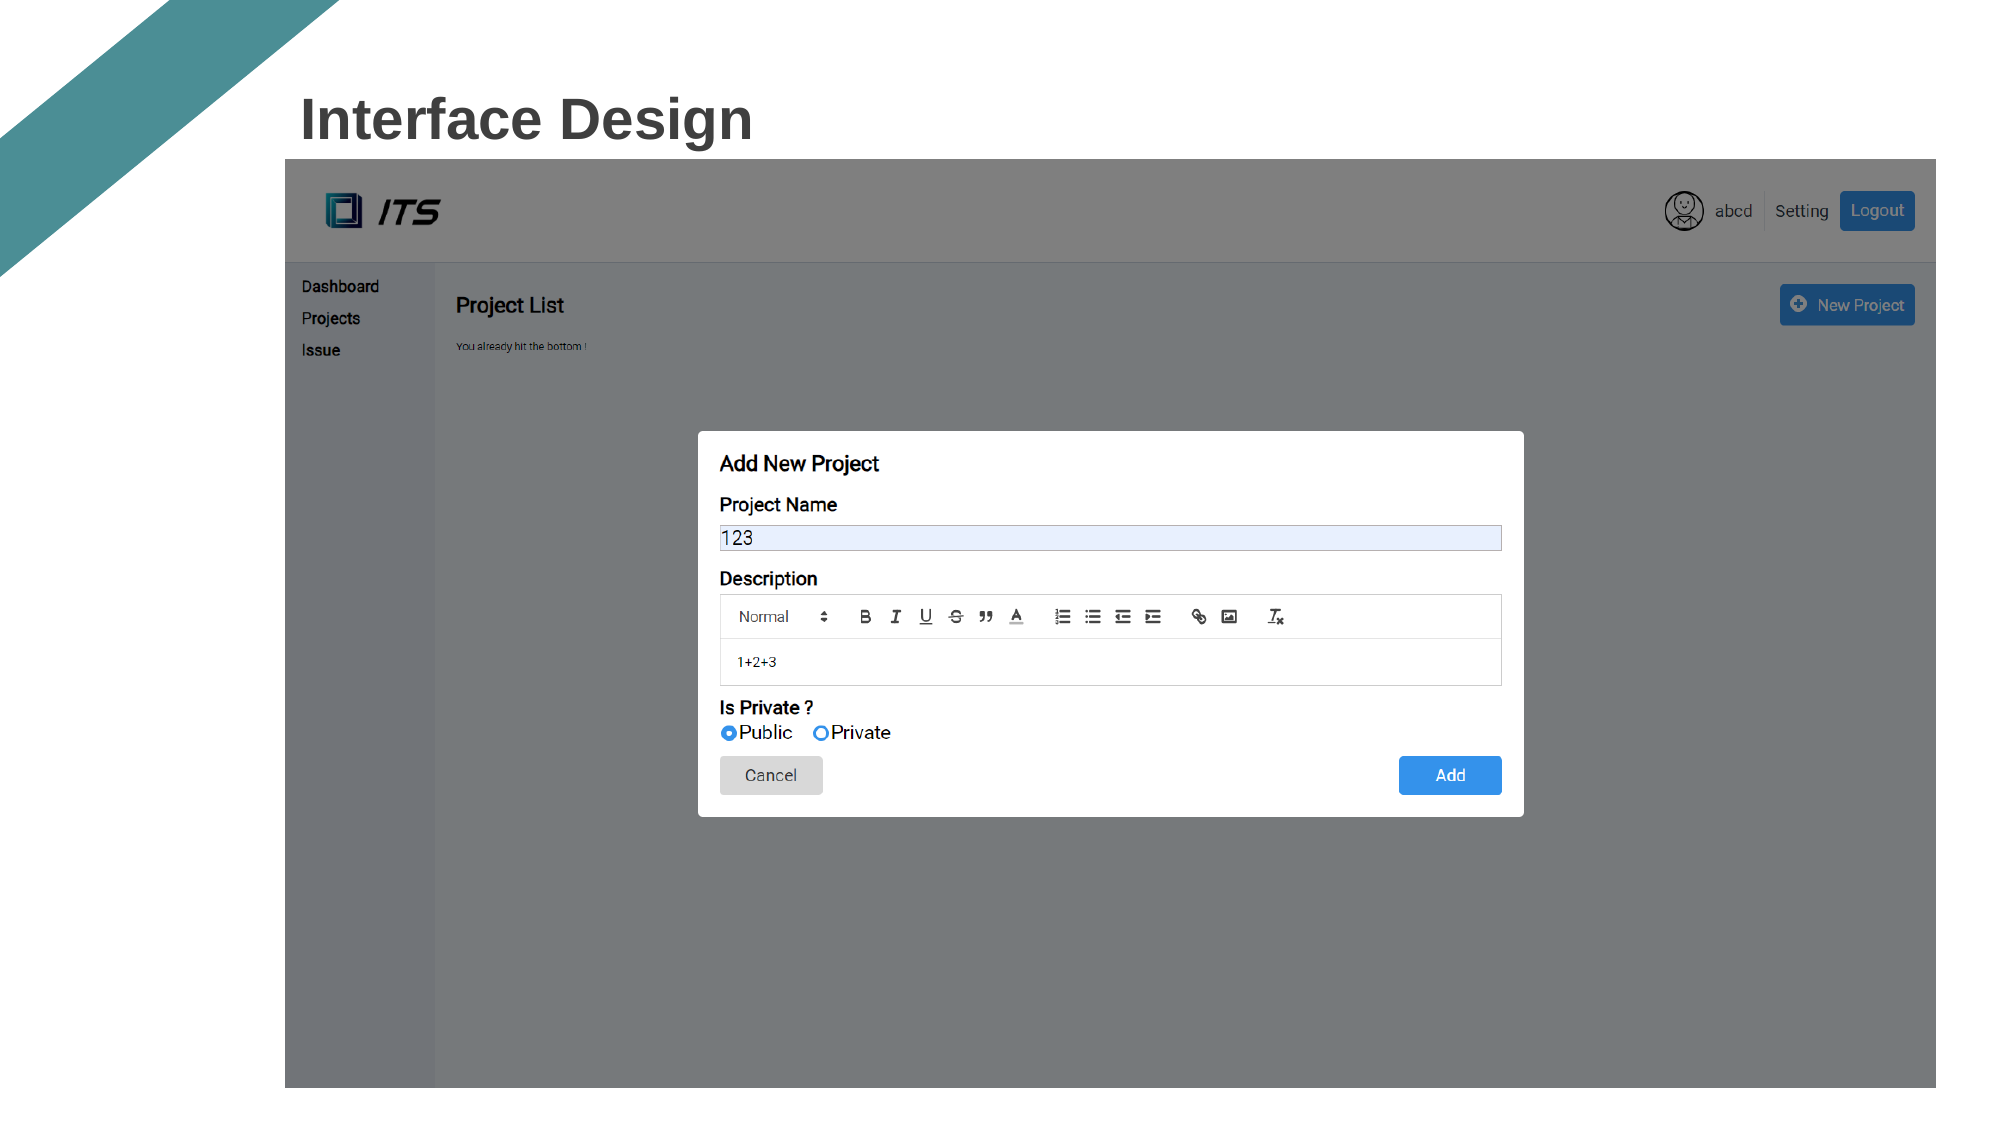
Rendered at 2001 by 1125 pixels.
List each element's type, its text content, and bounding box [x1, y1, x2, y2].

picture [285, 159, 1936, 1089]
text_box Interface Design [285, 73, 1134, 159]
